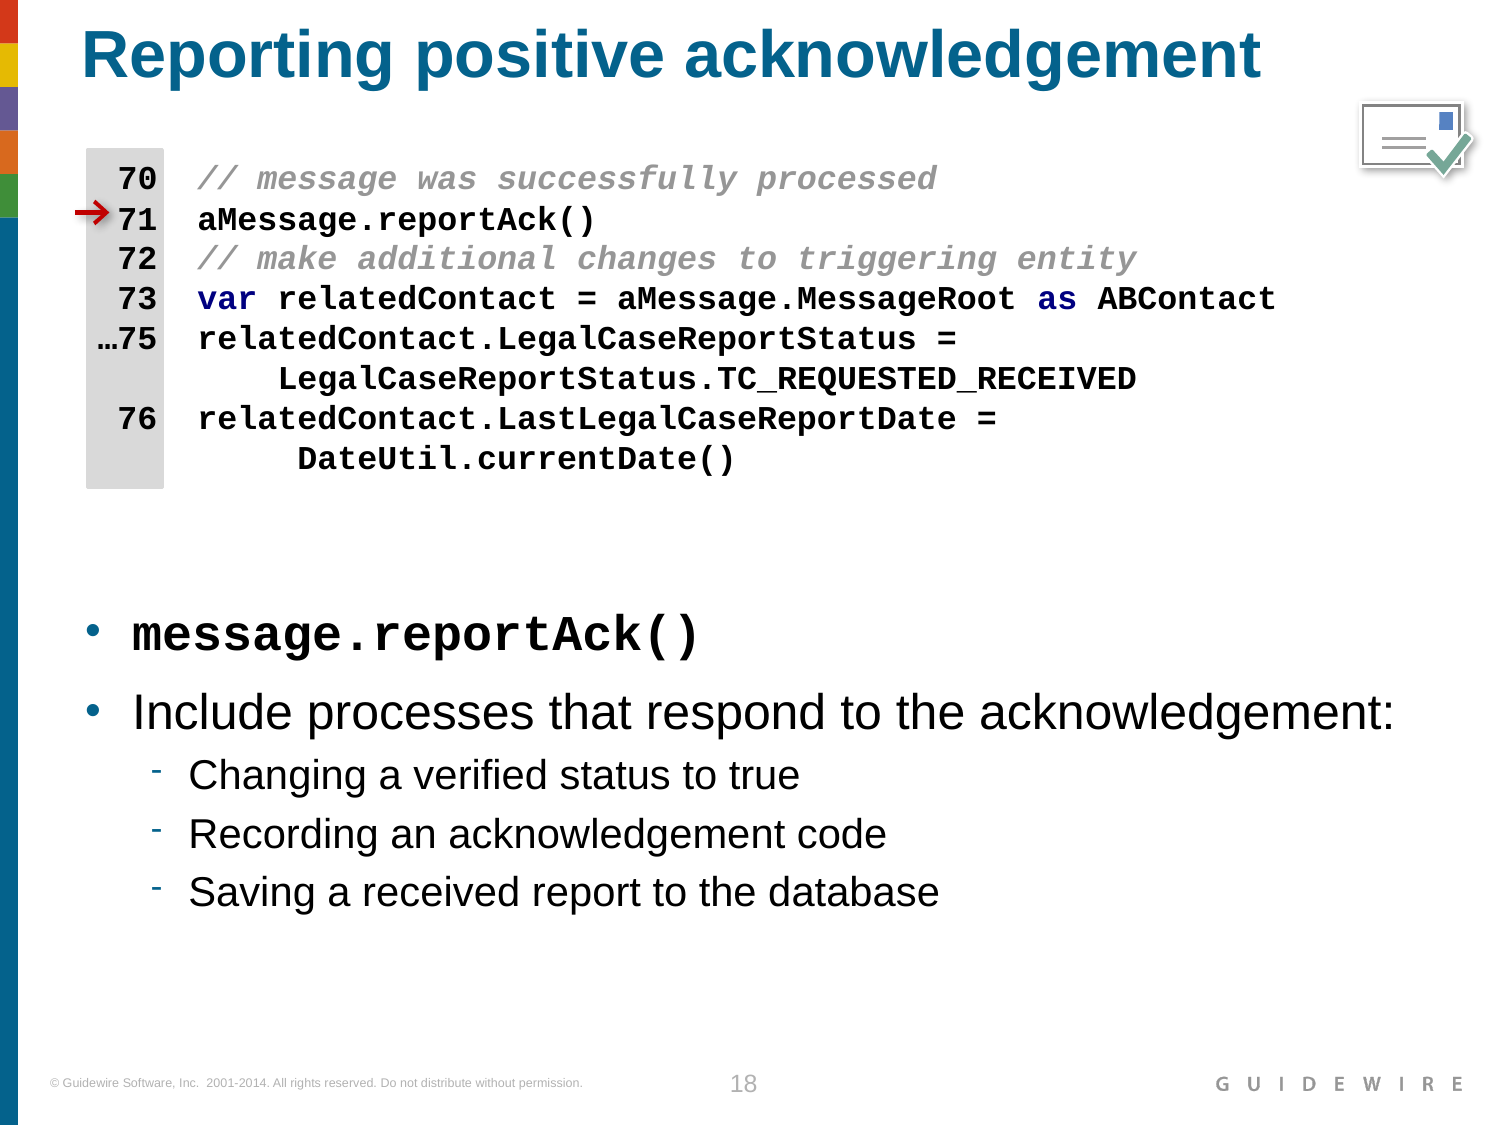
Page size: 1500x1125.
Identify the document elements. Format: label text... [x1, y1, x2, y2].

list message.reportAck() Include processes that respond to the acknowledgement: Changing a verified status to true Recording an acknowledgement code Saving a received report to the database [85, 600, 1450, 1050]
title Reporting positive acknowledgement [81, 19, 1446, 142]
picture [1357, 99, 1476, 181]
text_box 70 // message was successfully processed 71 aMessage.reportAck() 72 // make additional changes to triggering entity 73 var relatedContact = aMessage.MessageRoot as ABContact …75 relatedContact.LegalCaseReportStatus = LegalCaseReportStatus.TC_REQUESTED_RECEIVED 76 relatedContact.LastLegalCaseReportDate = DateUtil.currentDate() [82, 149, 1467, 488]
picture [1215, 1073, 1480, 1096]
